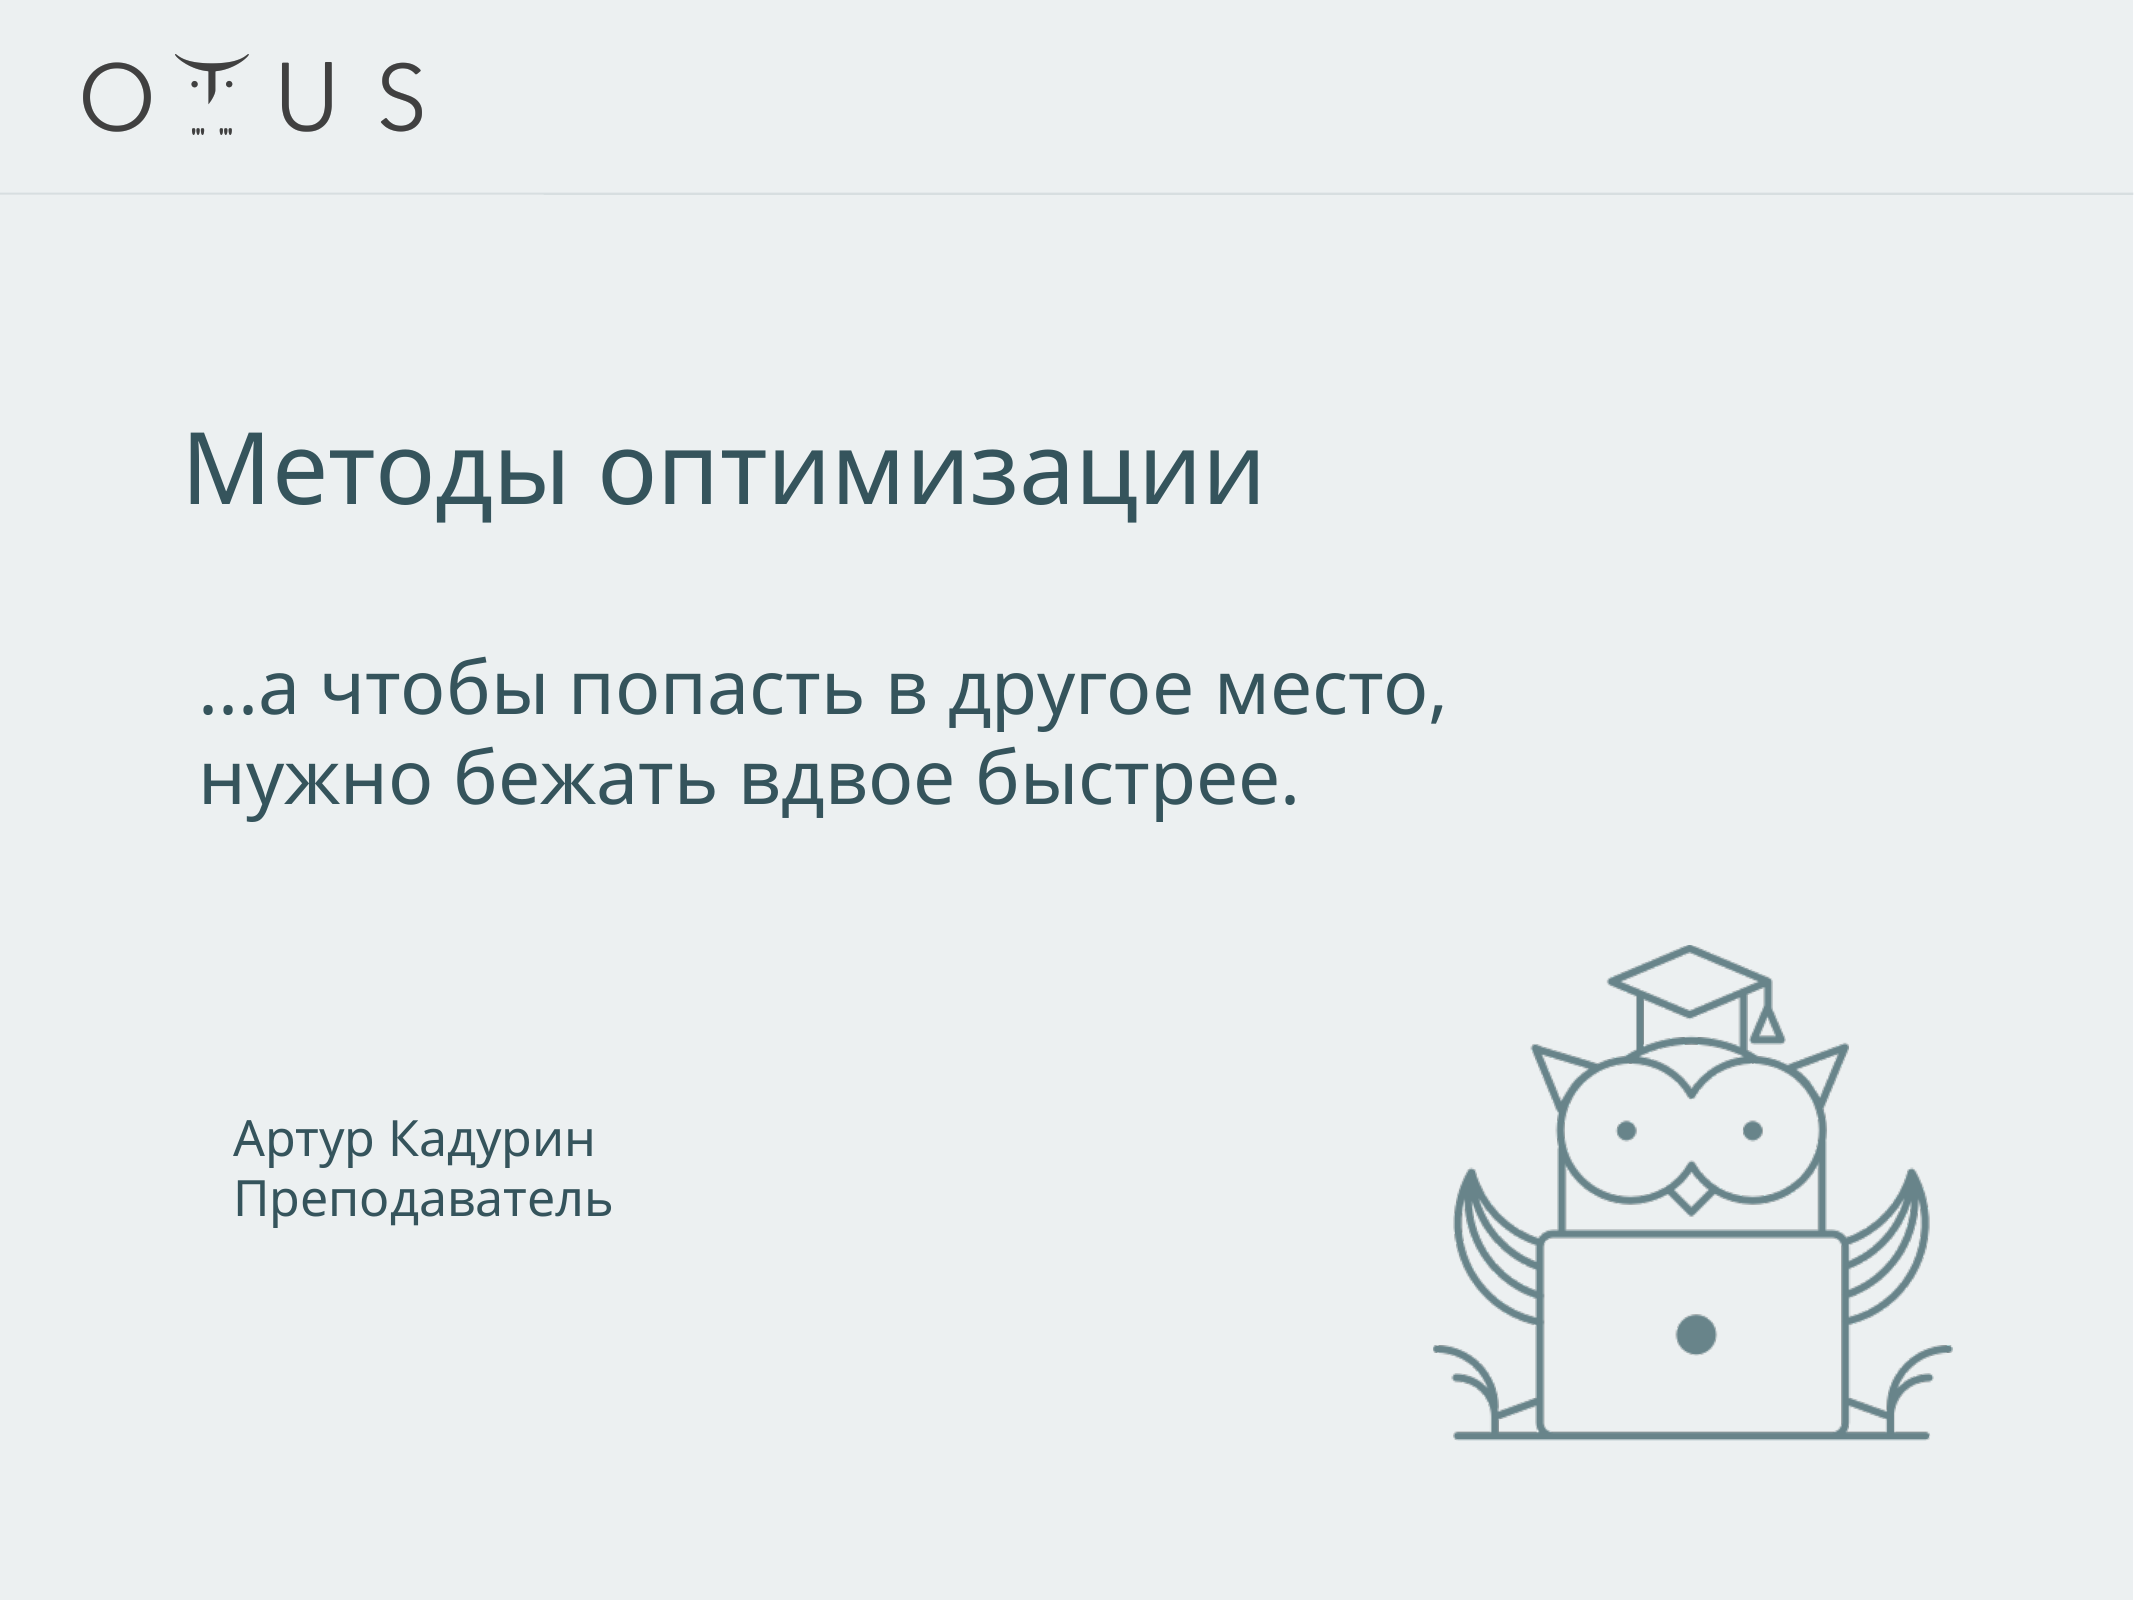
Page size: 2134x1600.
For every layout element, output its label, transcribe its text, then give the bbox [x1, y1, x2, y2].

text_box Методы оптимизации [173, 396, 1277, 654]
picture [83, 54, 422, 135]
picture [1433, 945, 1953, 1441]
text_box Артур Кадурин Преподаватель [225, 1098, 623, 1235]
text_box ...а чтобы попасть в другое место, нужно бежать вдвое быстрее. [190, 630, 1478, 828]
